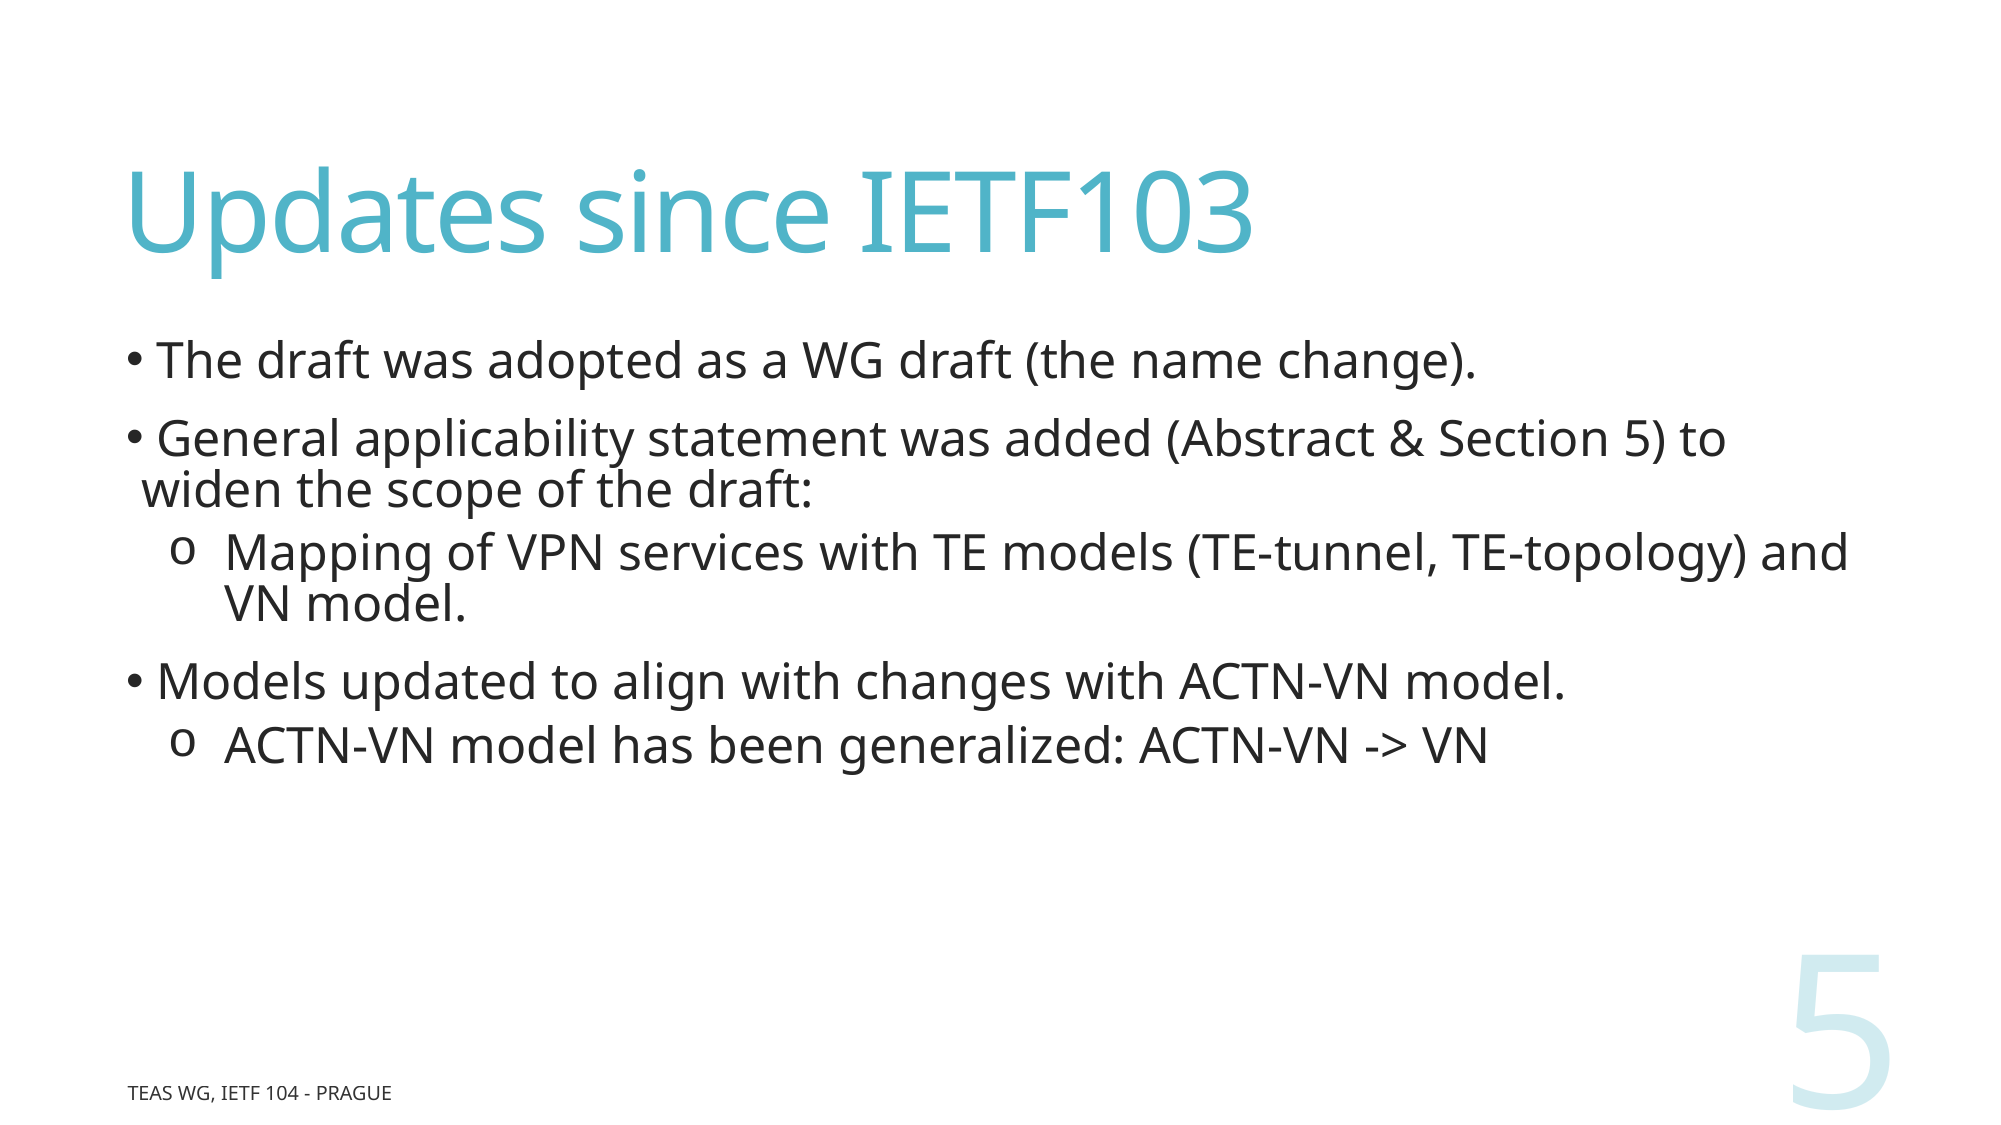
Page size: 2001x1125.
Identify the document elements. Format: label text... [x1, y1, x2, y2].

footer TEAS WG, IETF 104 - Prague [112, 1075, 938, 1113]
list The draft was adopted as a WG draft (the name change). General applicability statement was added (Abstract & Section 5) to widen the scope of the draft: Mapping of VPN services with TE models (TE-tunnel, TE-topology) and VN model. Models updated to align with changes with ACTN-VN model. ACTN-VN model has been generalized: ACTN-VN -> VN [111, 329, 1876, 948]
title Updates since IETF103 [107, 81, 1875, 354]
slide_number 5 [1437, 963, 1918, 1125]
